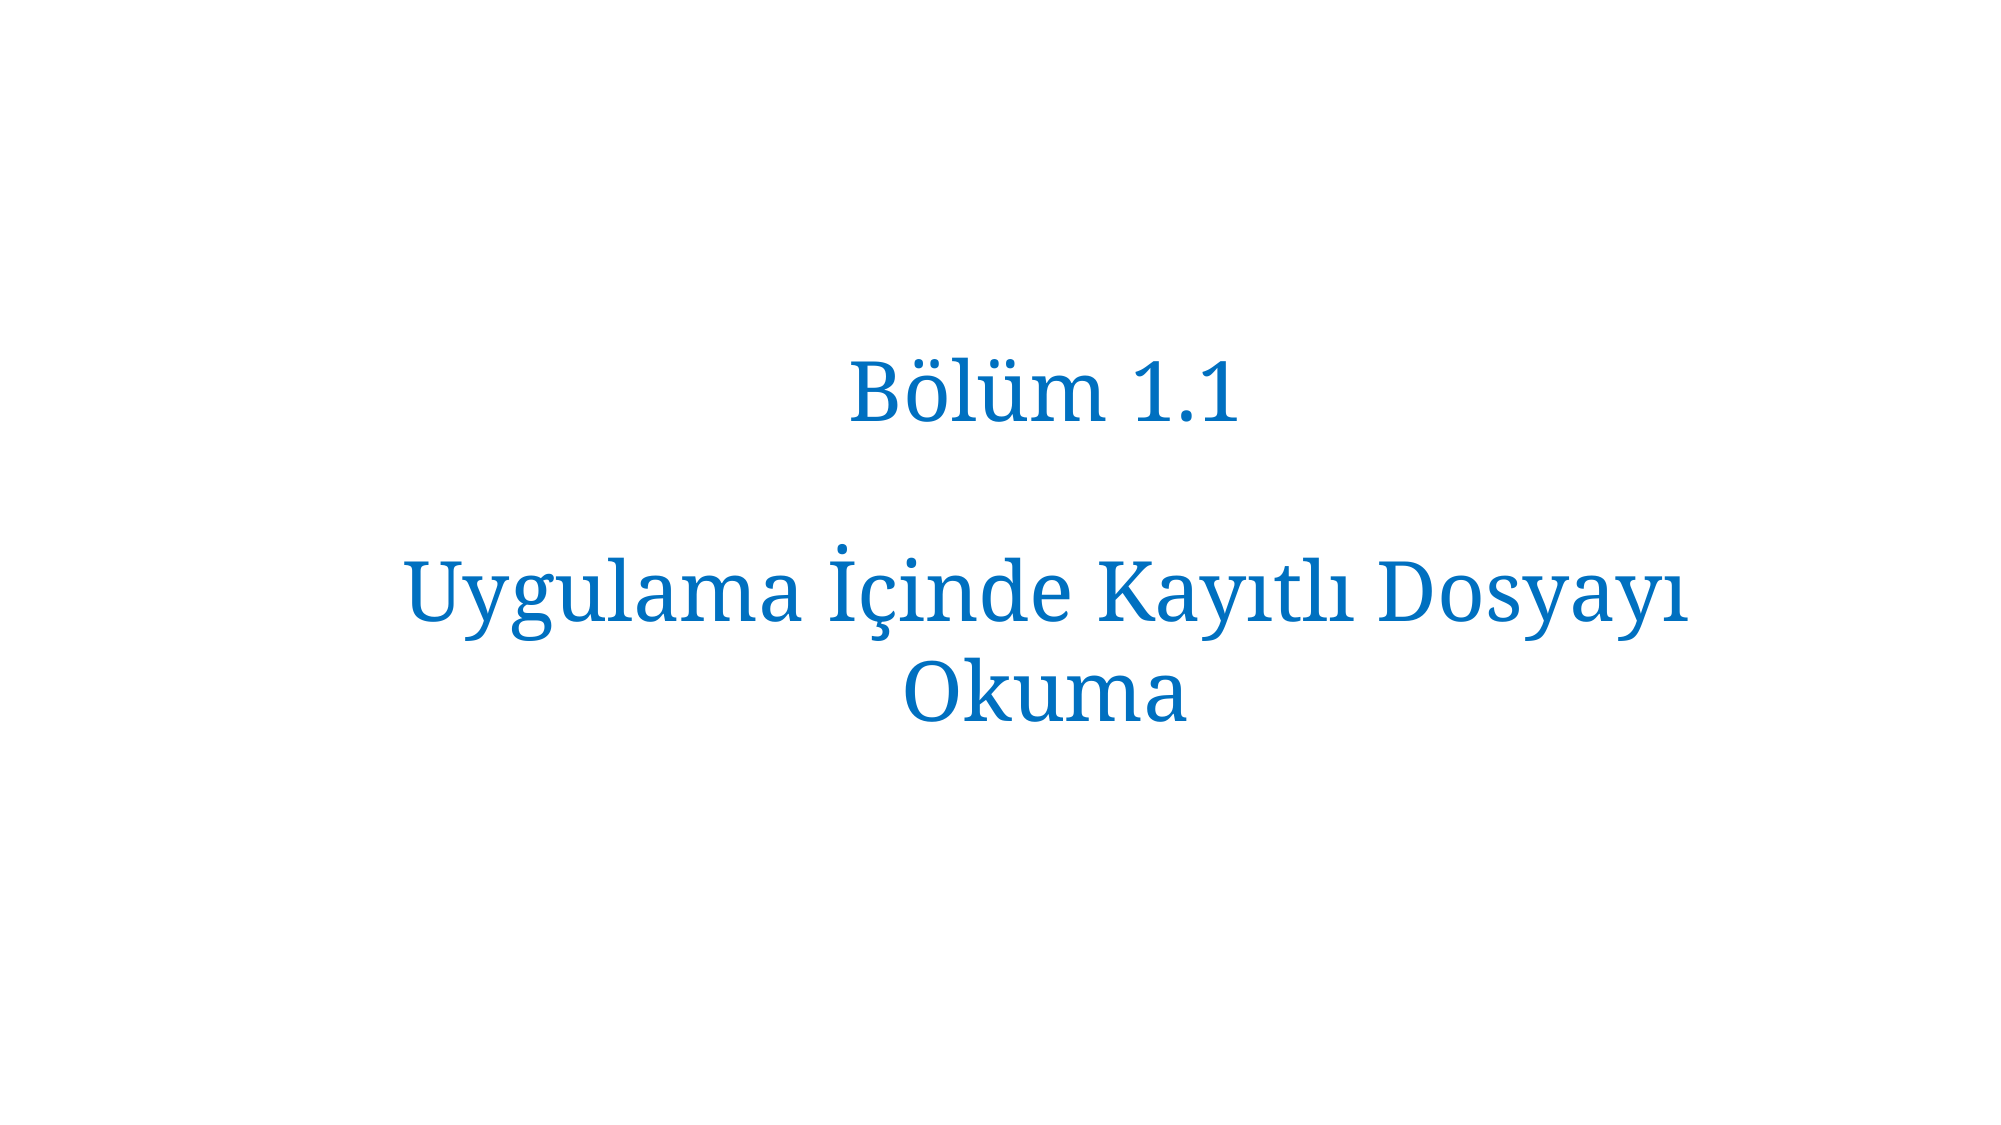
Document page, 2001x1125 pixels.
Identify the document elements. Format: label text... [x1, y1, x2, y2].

text_box Bölüm 1.1 Uygulama İçinde Kayıtlı Dosyayı Okuma [355, 330, 1737, 746]
